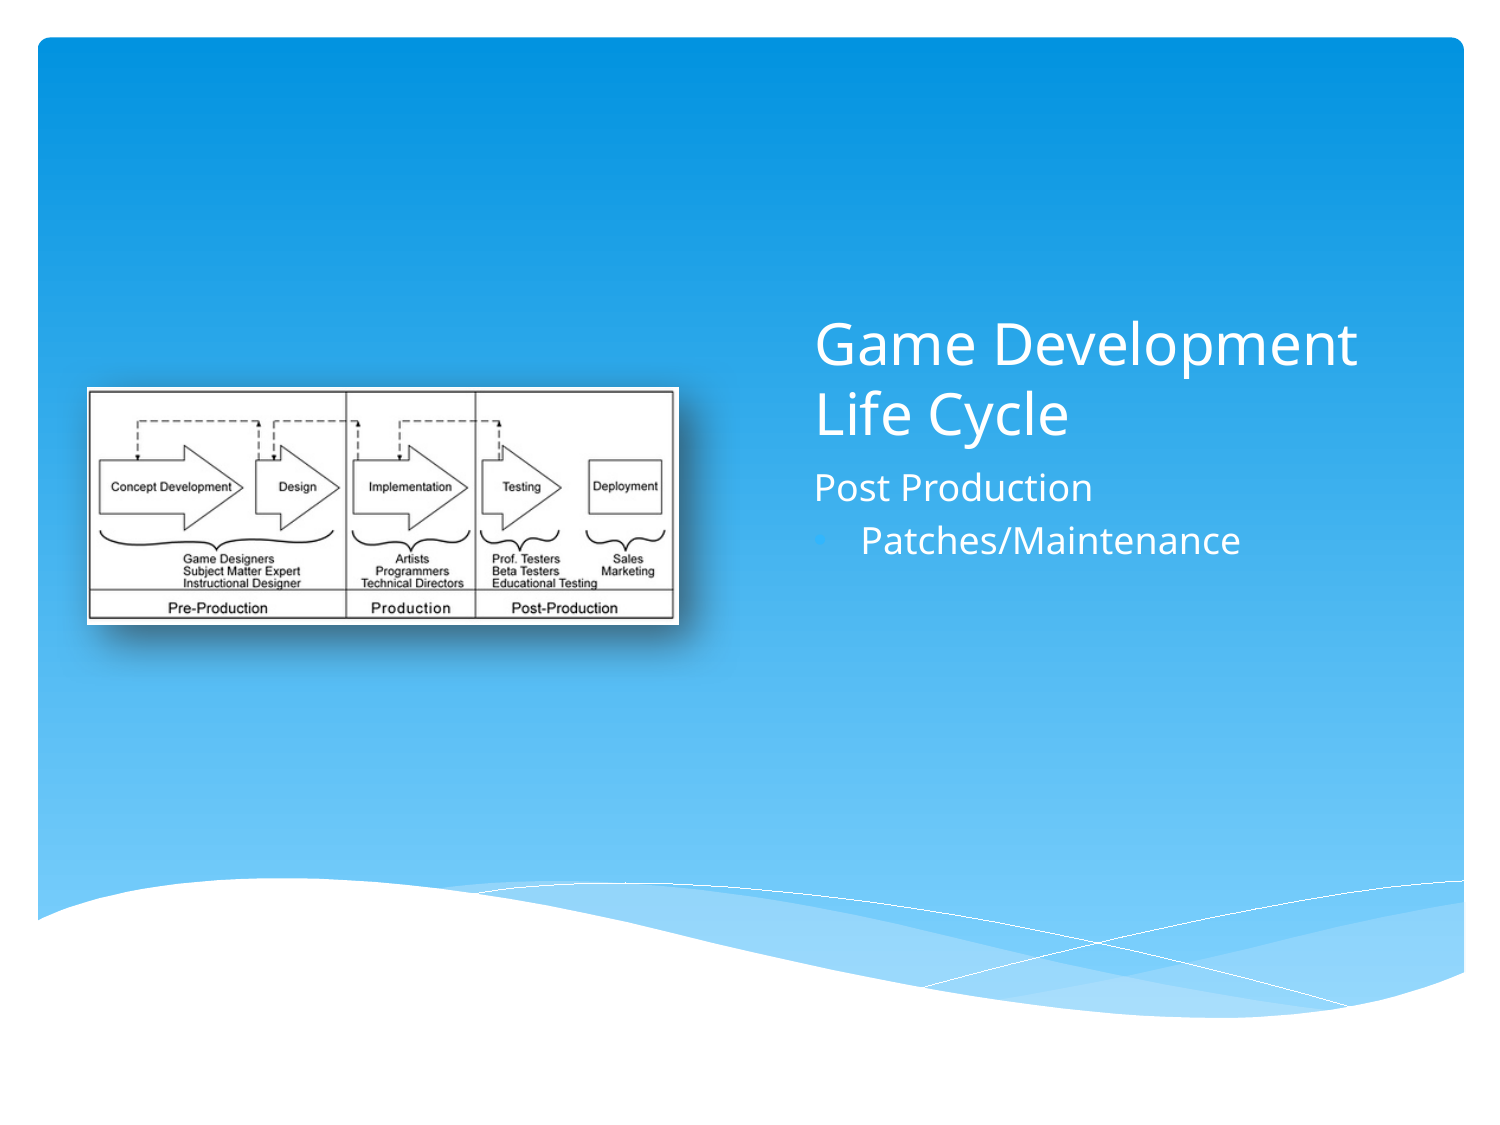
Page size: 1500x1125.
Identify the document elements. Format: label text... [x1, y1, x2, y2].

title Game Development Life Cycle [799, 55, 1425, 455]
list Post Production Patches/Maintenance [798, 456, 1425, 855]
picture [87, 387, 682, 626]
